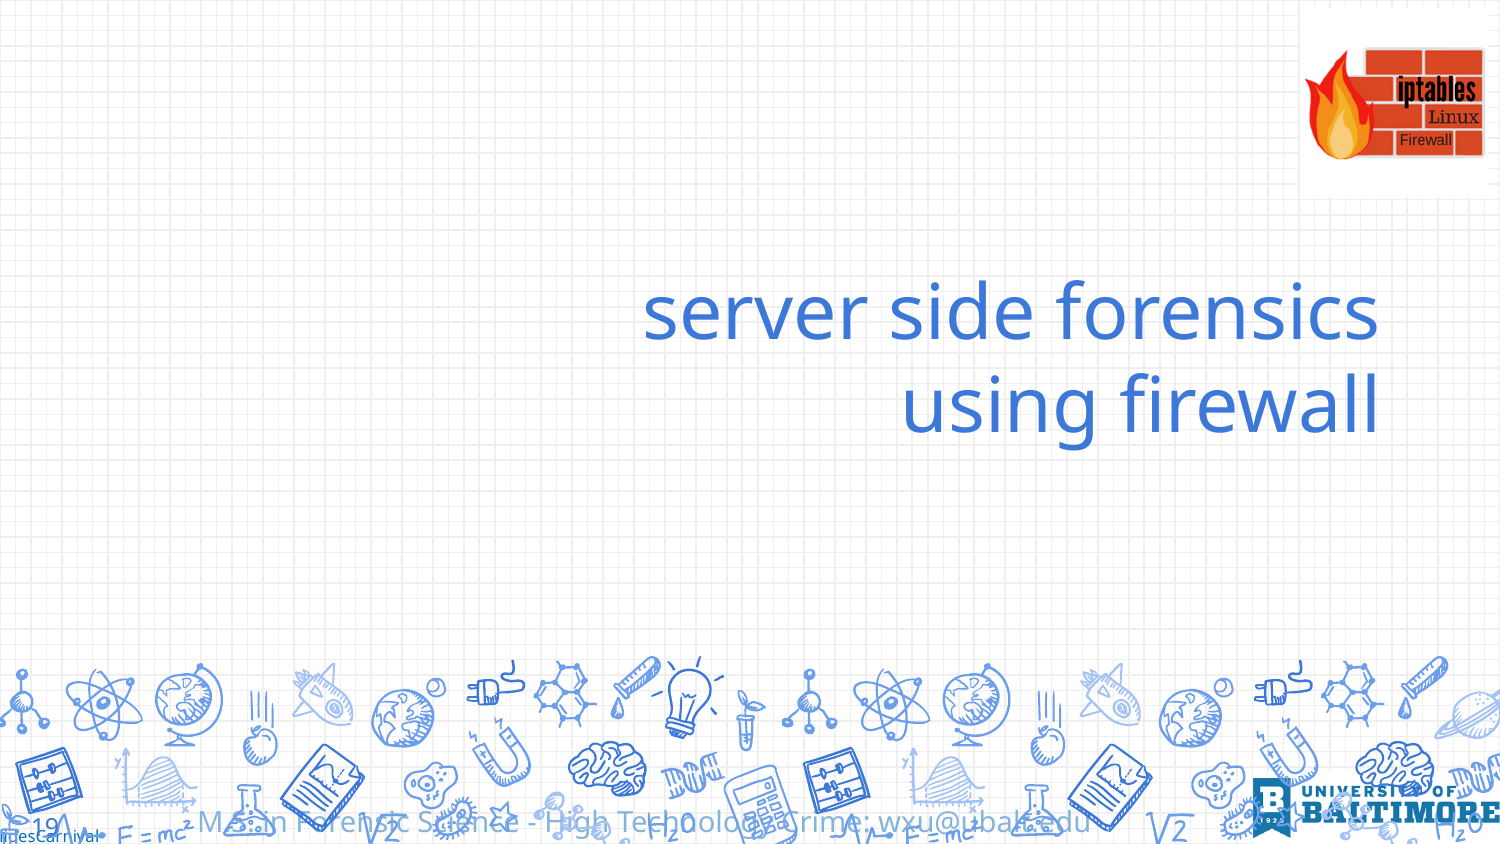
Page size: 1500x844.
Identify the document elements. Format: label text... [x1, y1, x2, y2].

picture [1342, 796, 1349, 806]
slide_number 19 [0, 796, 91, 844]
picture [1283, 771, 1308, 783]
picture [1394, 771, 1431, 791]
picture [1253, 804, 1257, 821]
picture [1479, 779, 1483, 790]
picture [1300, 8, 1489, 197]
picture [1471, 771, 1479, 786]
picture [1363, 771, 1393, 785]
picture [1423, 777, 1429, 784]
title server side forensics using firewall [526, 272, 1397, 463]
picture [1282, 807, 1299, 827]
picture [1382, 771, 1399, 783]
picture [1253, 771, 1500, 844]
picture [1481, 771, 1489, 788]
picture [1354, 819, 1361, 827]
picture [1388, 823, 1396, 835]
